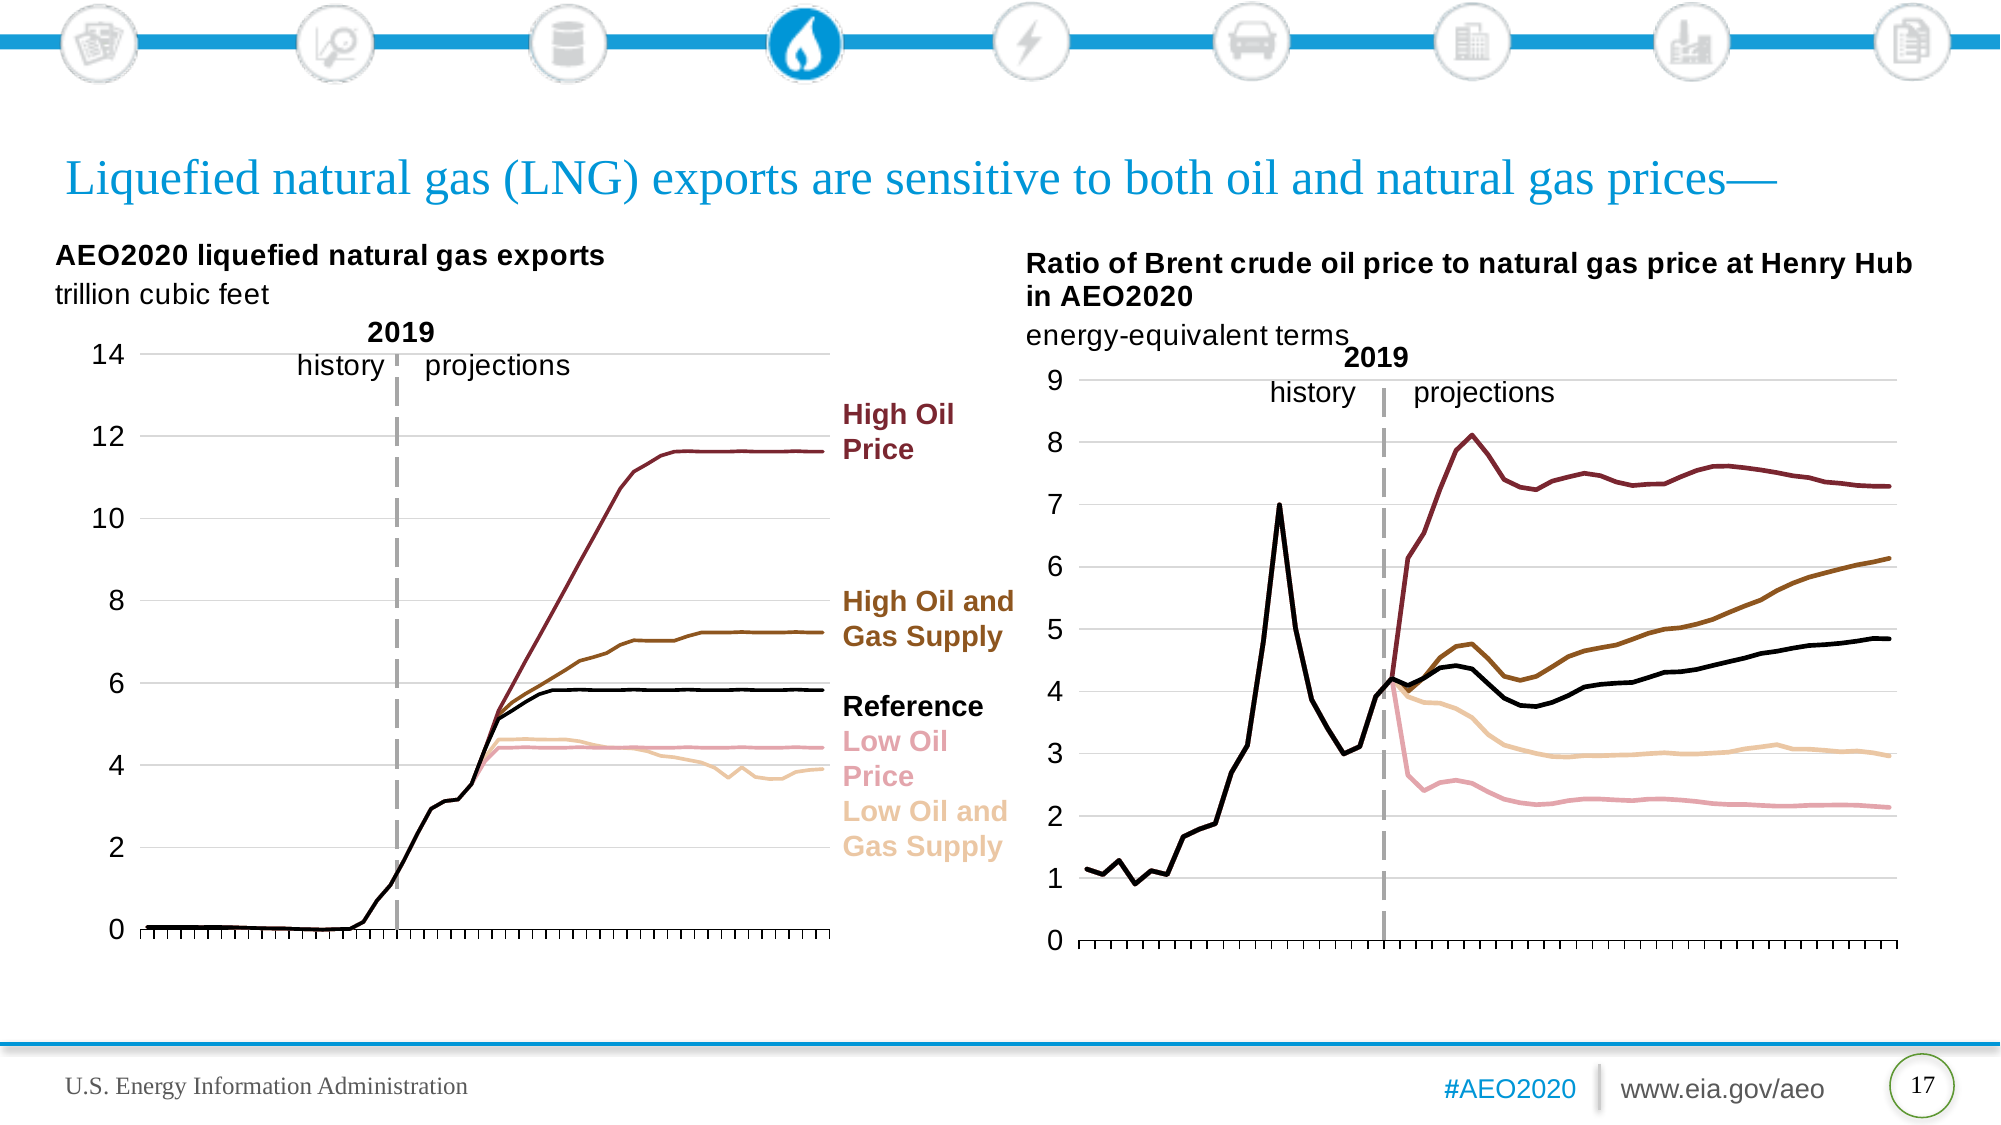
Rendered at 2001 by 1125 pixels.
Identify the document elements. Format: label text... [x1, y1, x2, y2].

slide_number 17 [1880, 1053, 1966, 1114]
chart [50, 233, 980, 1015]
text_box High Oil Price High Oil and Gas Supply Reference Low Oil Price Low Oil and Gas Supply [985, 390, 1007, 958]
picture [50, 0, 57, 88]
title Liquefied natural gas (LNG) exports are sensitive to both oil and natural gas prices— [50, 88, 1954, 213]
chart [1012, 233, 1956, 1015]
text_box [57, 0, 1955, 88]
